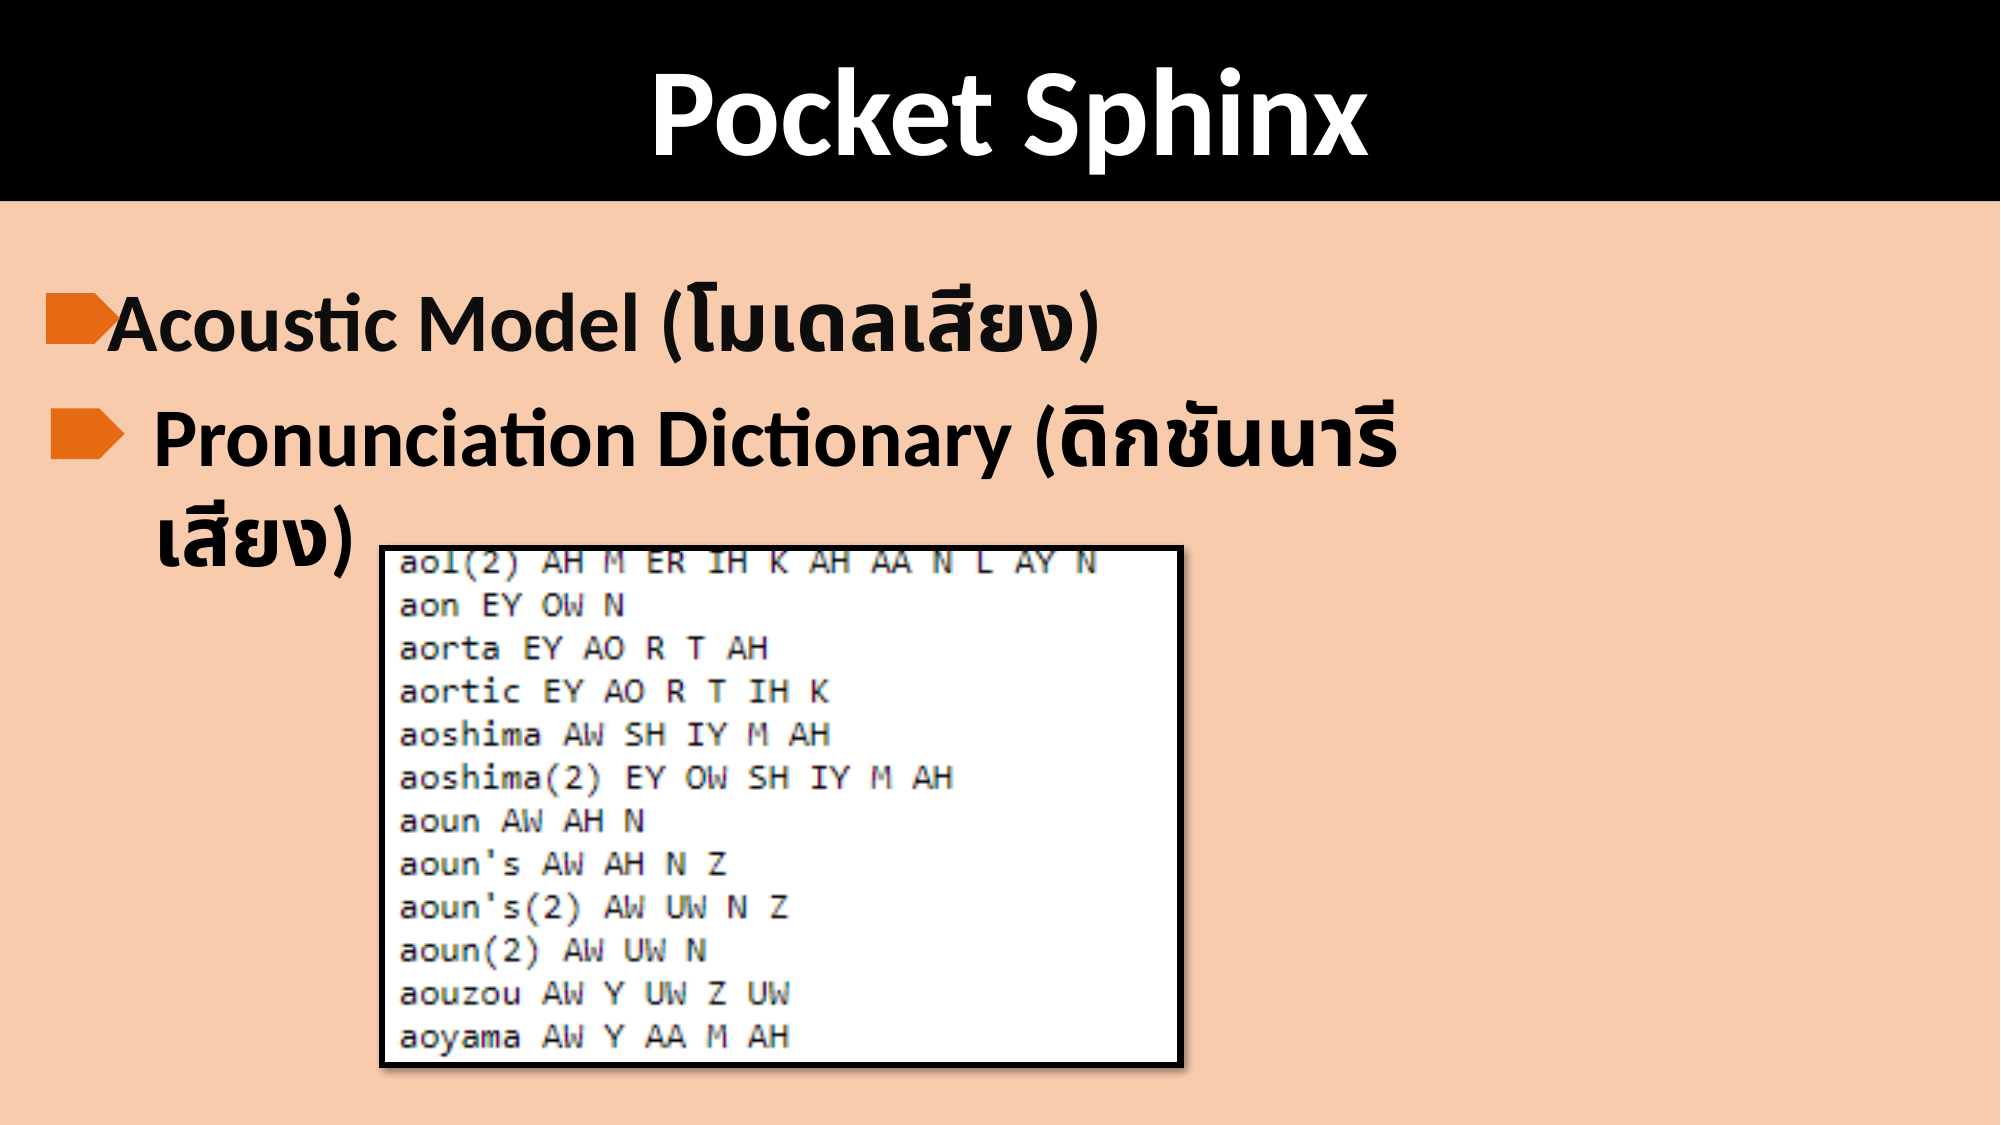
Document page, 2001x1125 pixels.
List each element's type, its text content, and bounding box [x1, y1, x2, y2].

text_box [45, 292, 122, 345]
text_box Pronunciation Dictionary (ดิกชันนารีเสียง) [138, 375, 1567, 591]
text_box Pocket Sphinx [634, 23, 1407, 188]
text_box [49, 407, 127, 461]
picture [385, 551, 1178, 1063]
text_box Acoustic Model (โมเดลเสียง) [92, 260, 1117, 376]
text_box [0, 0, 2000, 202]
